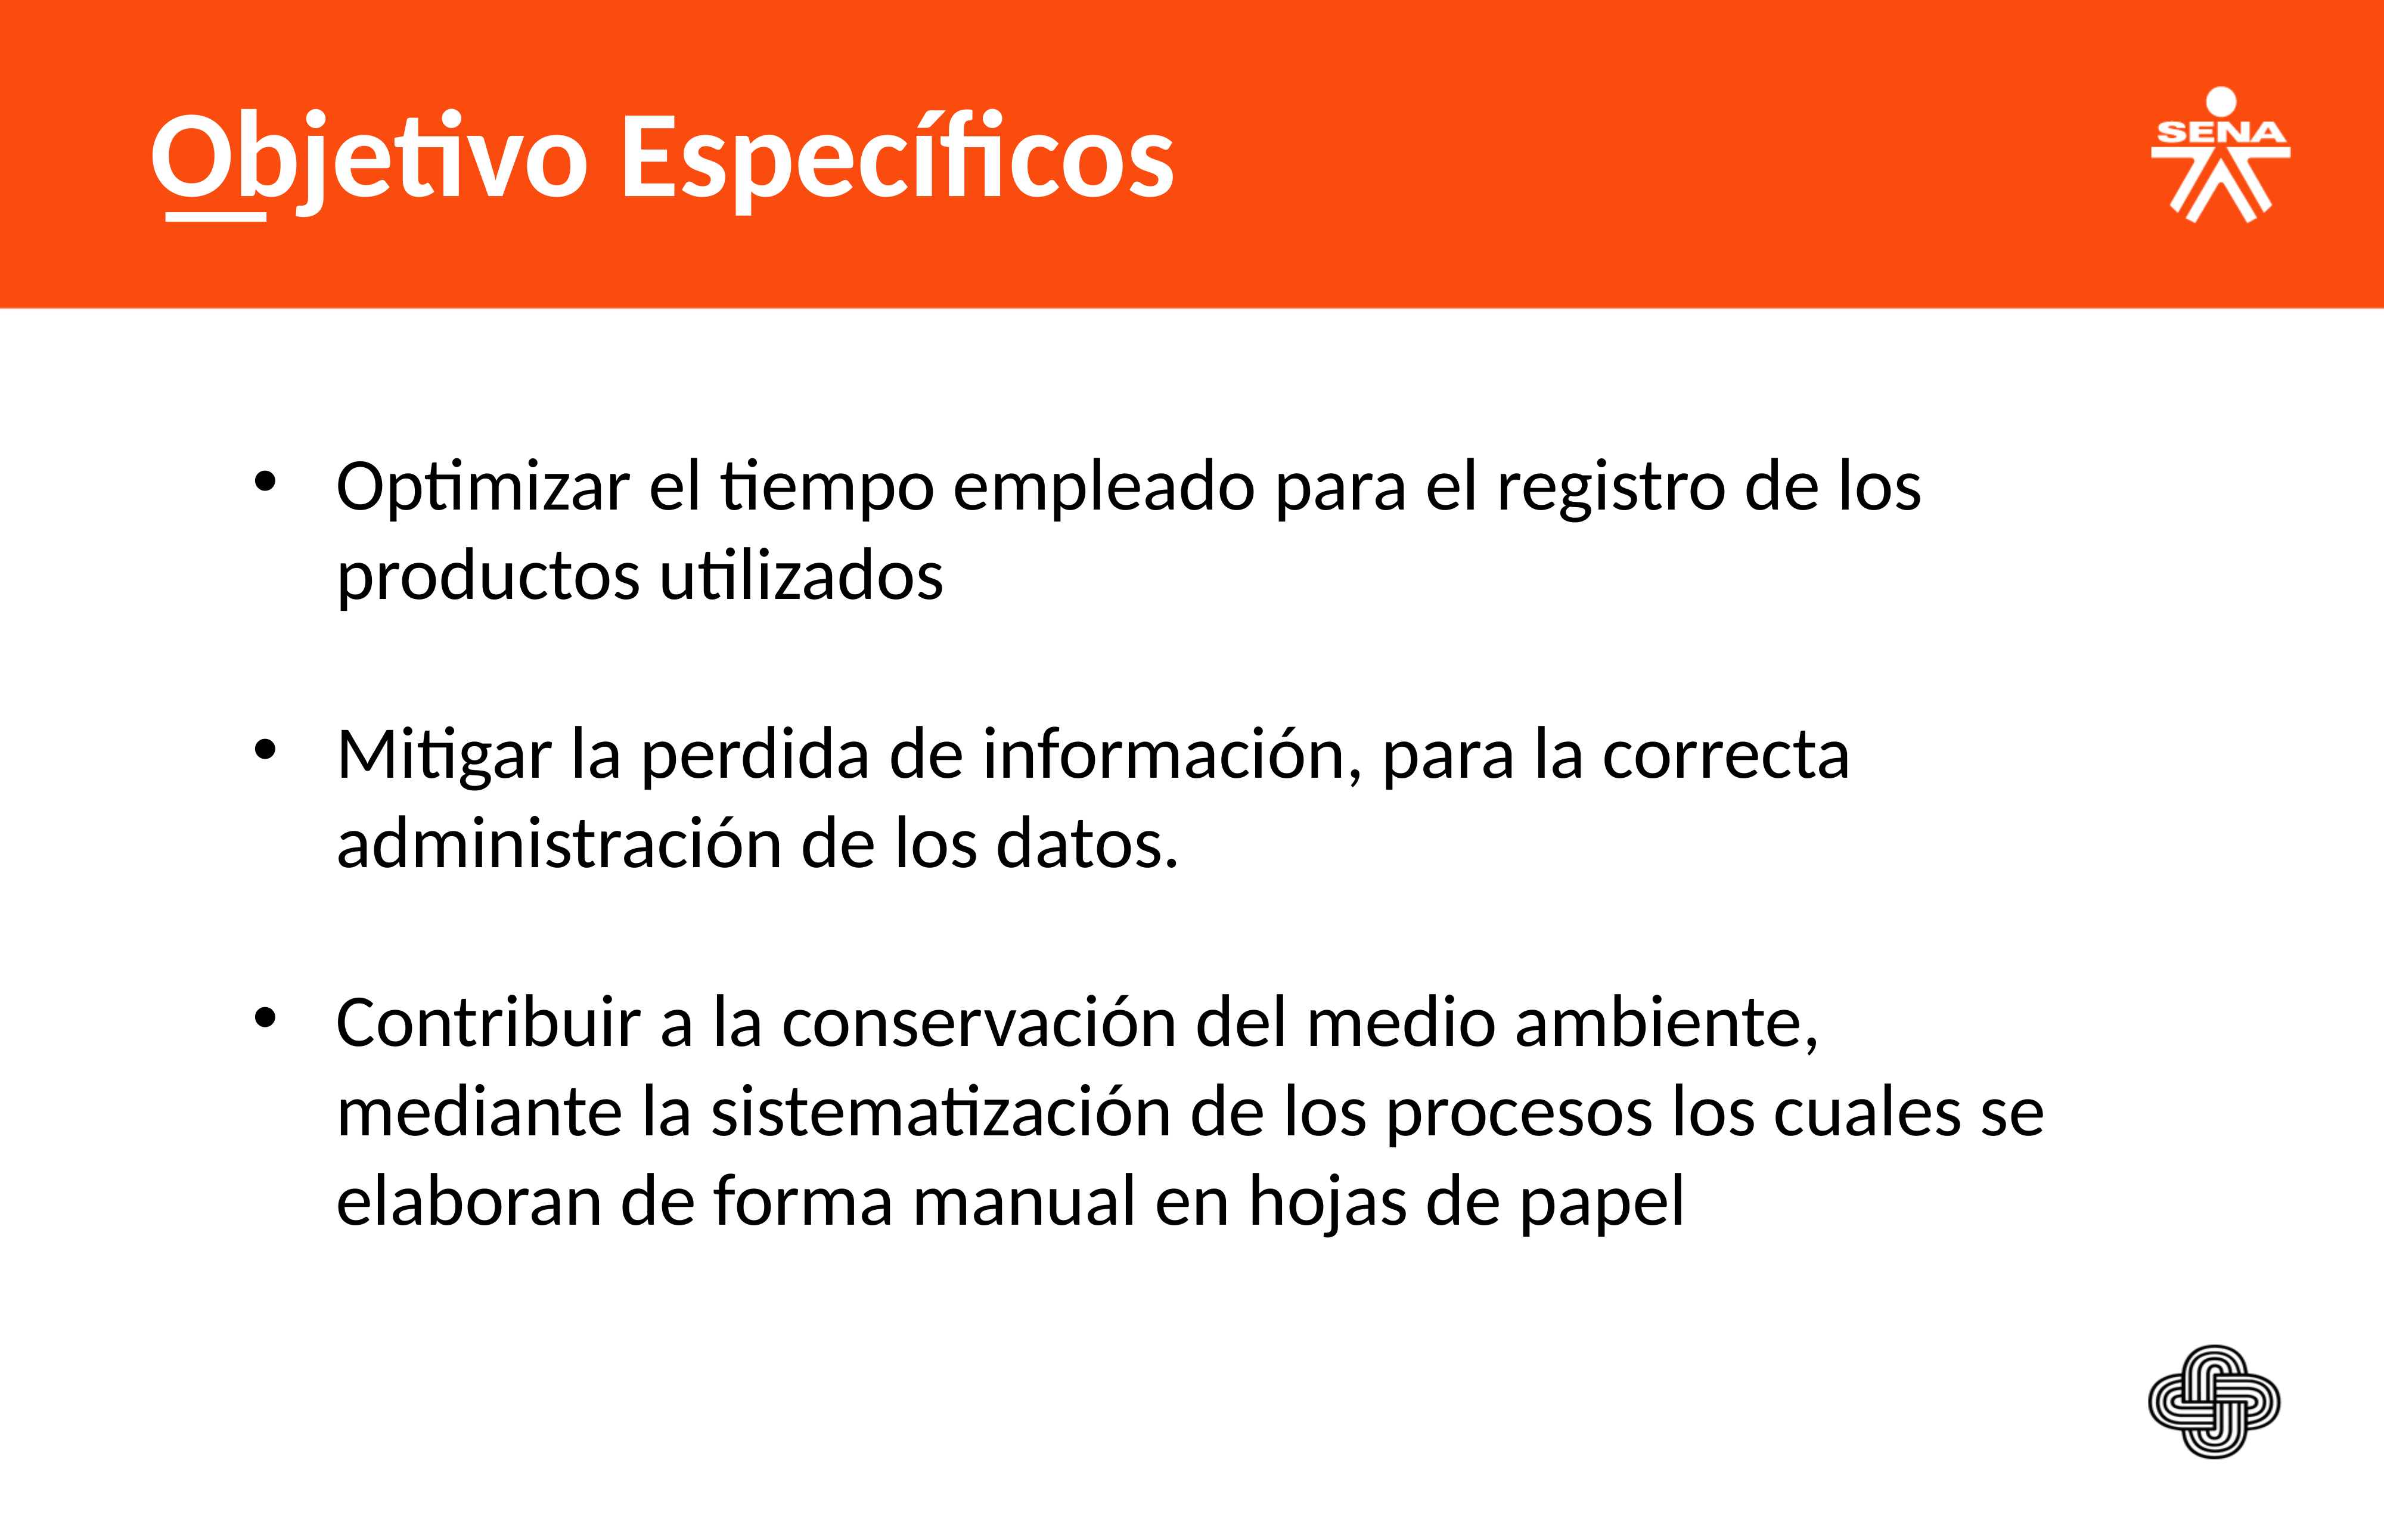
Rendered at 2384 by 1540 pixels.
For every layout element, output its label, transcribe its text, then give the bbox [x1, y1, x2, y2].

text_box Optimizar el tiempo empleado para el registro de los productos utilizados Mitigar la perdida de información, para la correcta administración de los datos. Contribuir a la conservación del medio ambiente, mediante la sistematización de los procesos los cuales se elaboran de forma manual en hojas de papel [243, 431, 2064, 1244]
text_box Objetivo Específicos [0, 3, 1507, 227]
text_box [165, 212, 267, 222]
picture [0, 0, 2384, 1540]
